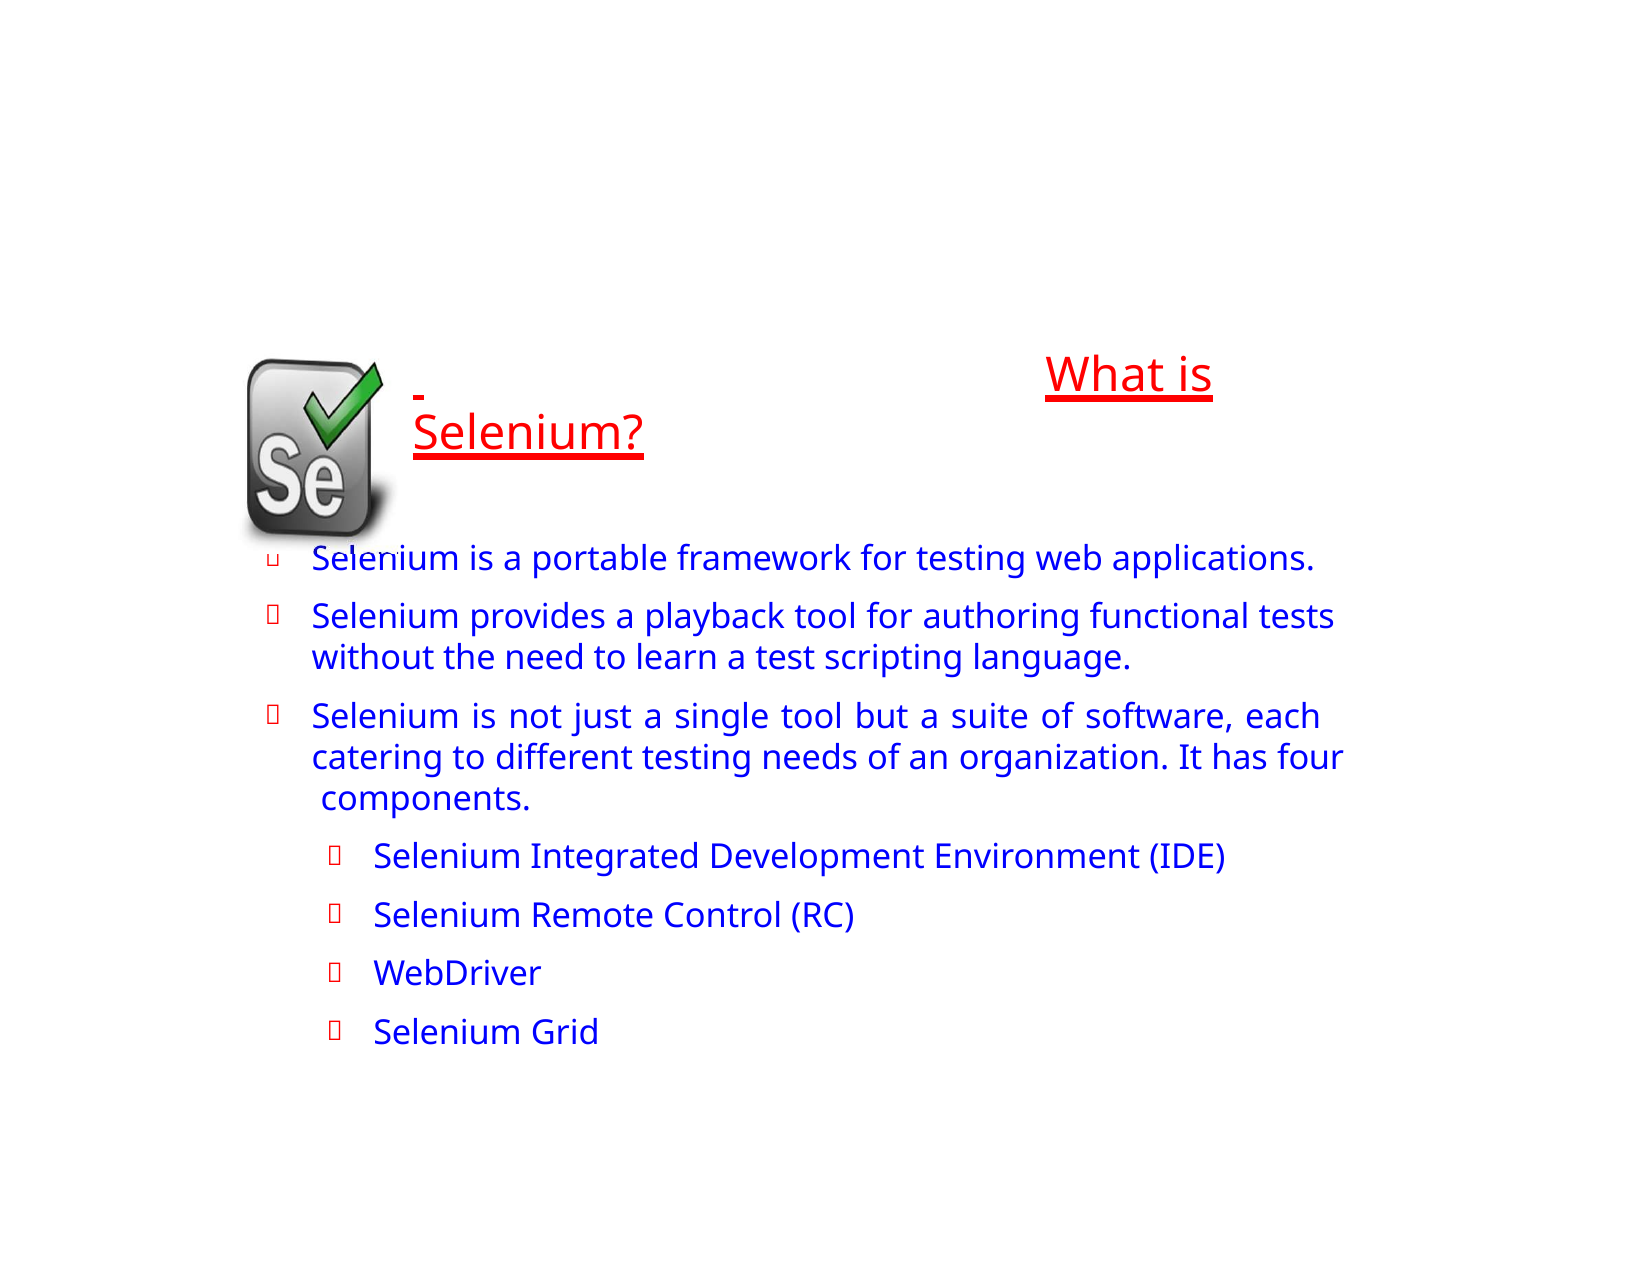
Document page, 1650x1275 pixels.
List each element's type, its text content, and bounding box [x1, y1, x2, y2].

text_box Selenium is a portable framework for testing web applications. Selenium provides a playback tool for authoring functional tests without the need to learn a test scripting language. Selenium is not just a single tool but a suite of software, each catering to different testing needs of an organization. It has four components. Selenium Integrated Development Environment (IDE) Selenium Remote Control (RC) WebDriver Selenium Grid [263, 516, 1345, 1052]
text_box [236, 347, 399, 554]
title What is Selenium? [410, 341, 1434, 557]
